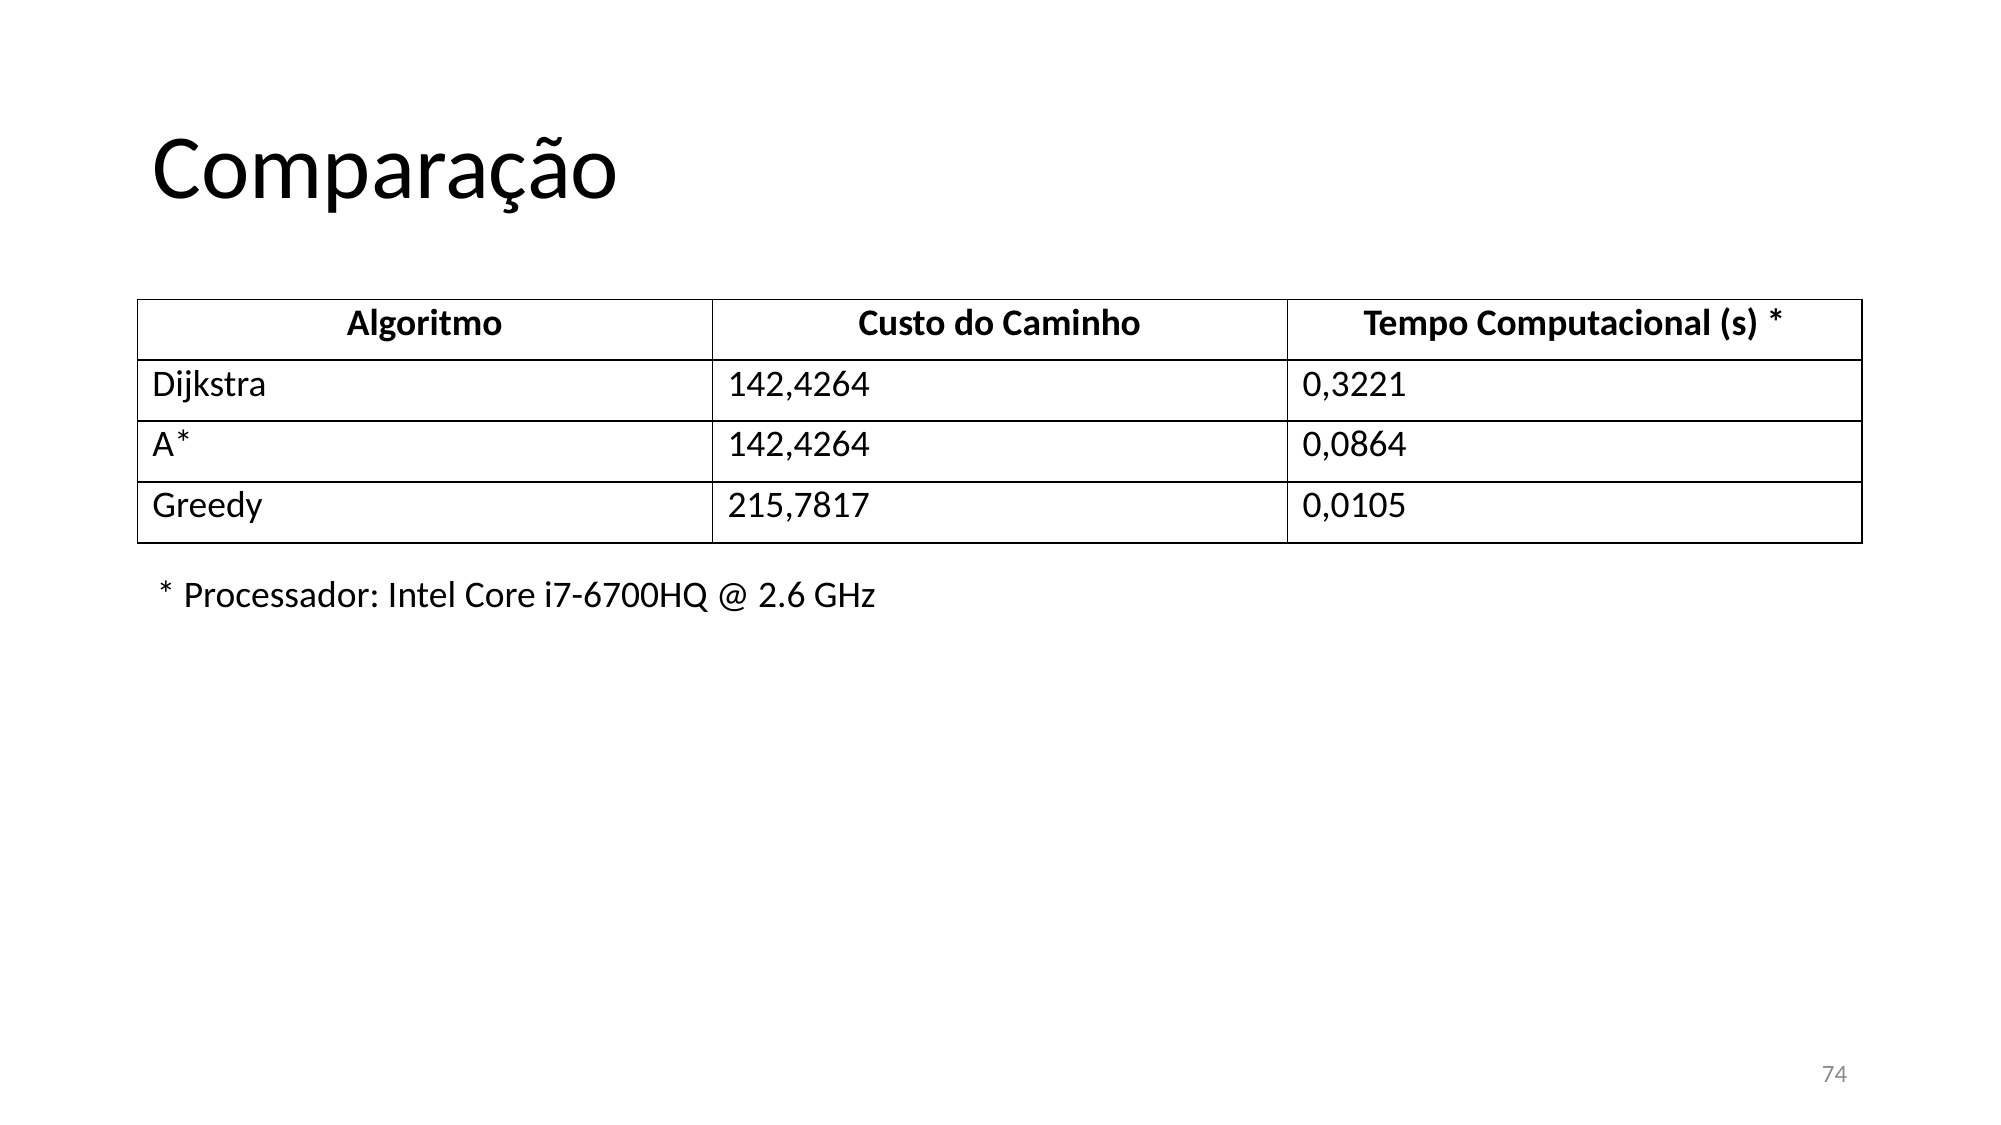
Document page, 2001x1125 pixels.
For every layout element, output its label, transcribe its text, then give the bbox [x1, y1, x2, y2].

slide_number 74 [1412, 1042, 1863, 1103]
table_cell 0,3221 [1288, 361, 1861, 420]
table_cell 142,4264 [713, 361, 1287, 420]
table_cell 0,0105 [1288, 483, 1861, 542]
table_cell 215,7817 [713, 483, 1287, 542]
table_cell 0,0864 [1288, 422, 1861, 481]
table_header Custo do Caminho [713, 300, 1287, 359]
table_cell Dijkstra [138, 361, 712, 420]
table_header Tempo Computacional (s) * [1288, 300, 1861, 359]
table_header Algoritmo [138, 300, 712, 359]
table_cell Greedy [138, 483, 712, 542]
title Comparação [137, 59, 1863, 278]
table_cell 142,4264 [713, 422, 1287, 481]
text_box * Processador: Intel Core i7-6700HQ @ 2.6 GHz [141, 562, 892, 623]
table_cell A* [138, 422, 712, 481]
